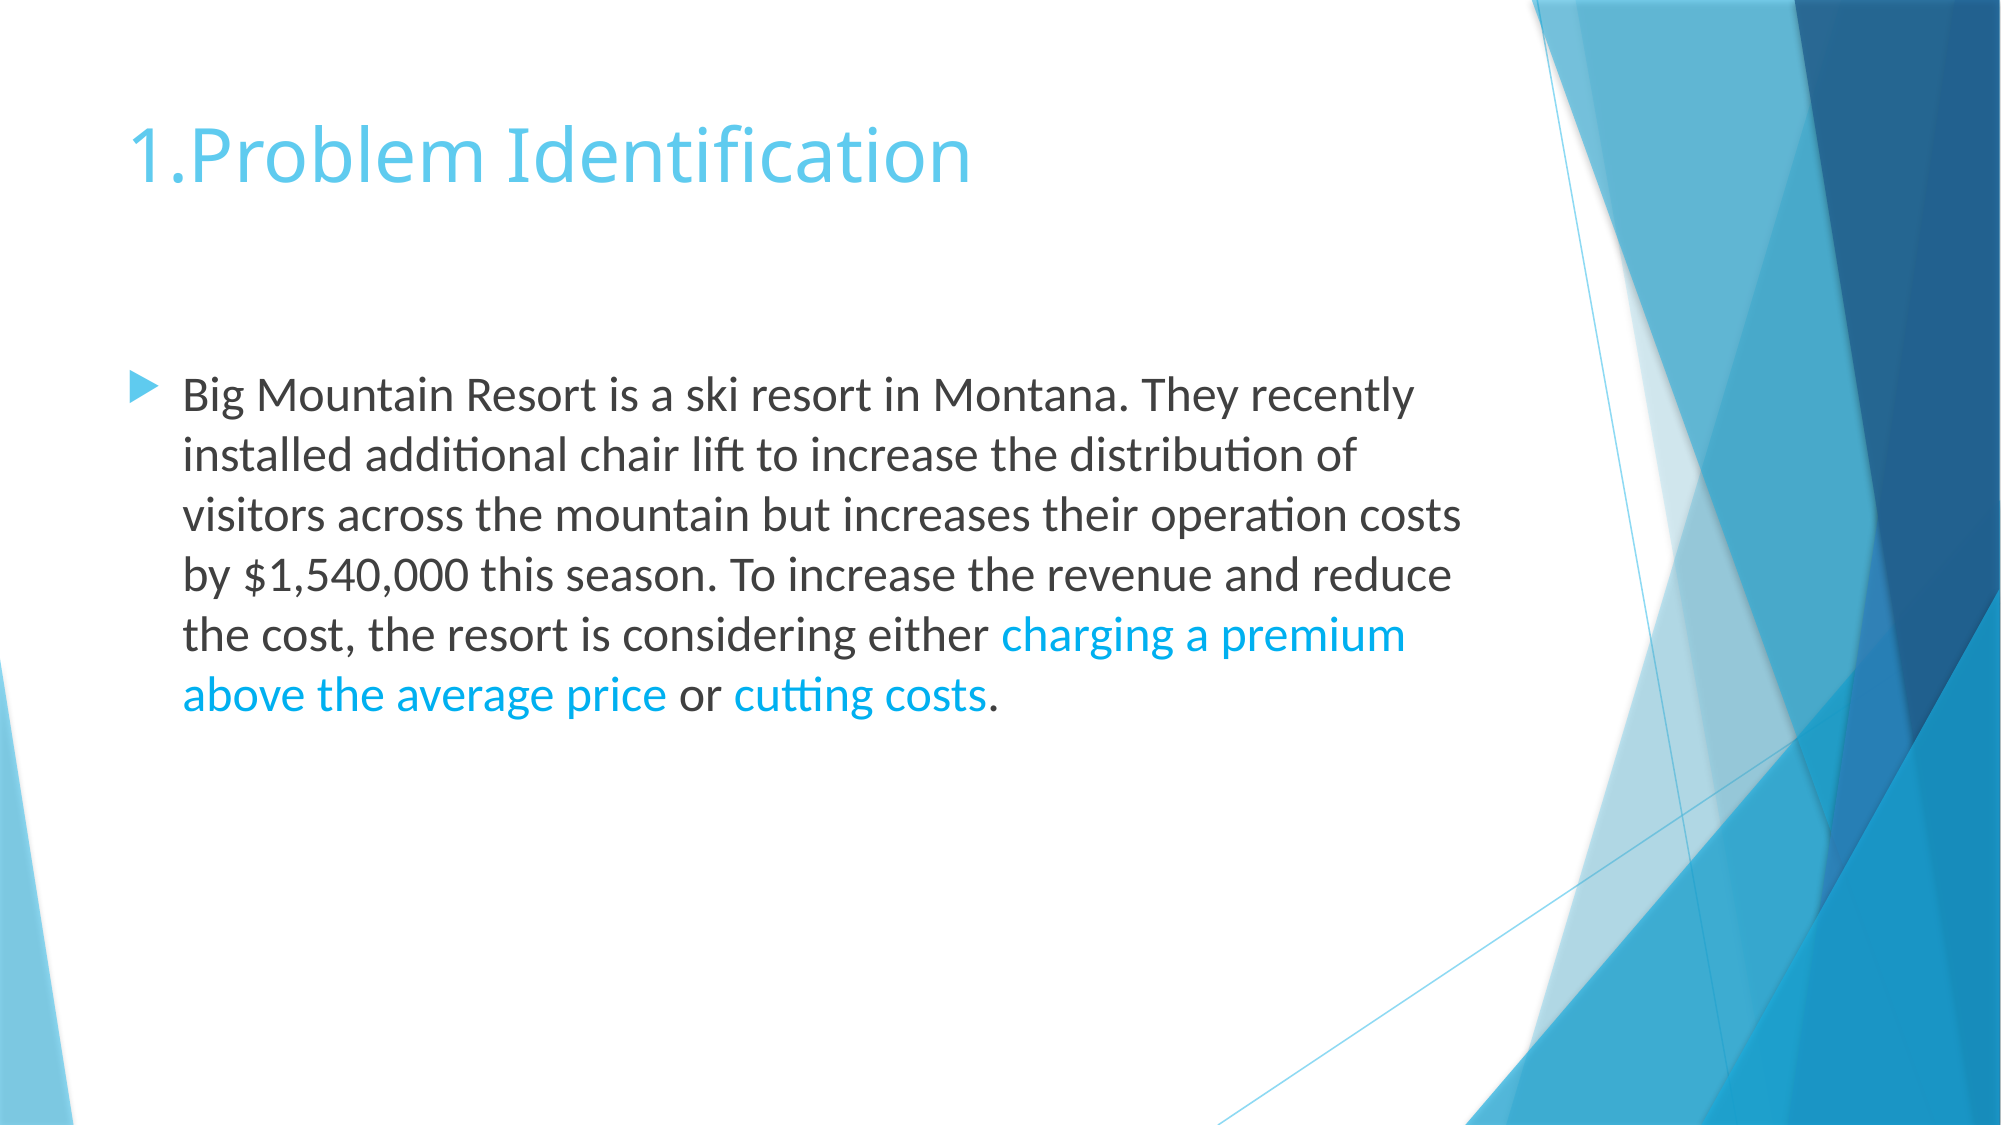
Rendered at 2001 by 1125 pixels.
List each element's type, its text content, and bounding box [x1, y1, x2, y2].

title 1.Problem Identification [111, 99, 1522, 317]
list Big Mountain Resort is a ski resort in Montana. They recently installed additional chair lift to increase the distribution of visitors across the mountain but increases their operation costs by $1,540,000 this season. To increase the revenue and reduce the cost, the resort is considering either charging a premium above the average price or cutting costs. [111, 354, 1522, 992]
